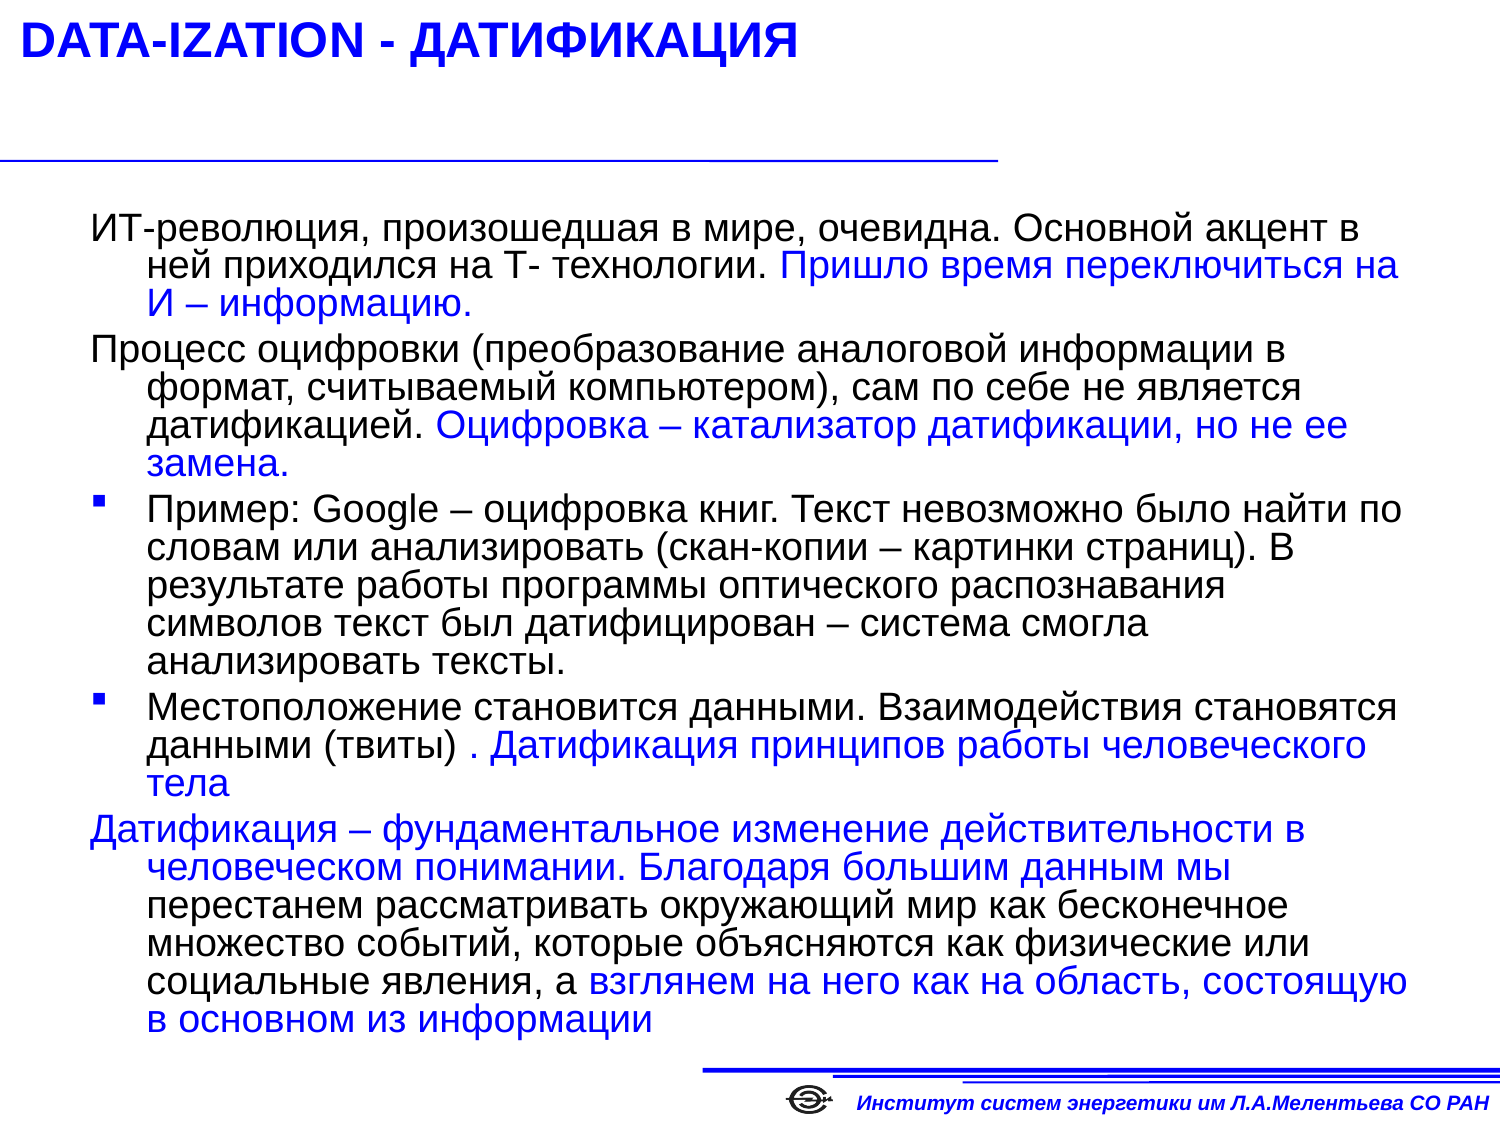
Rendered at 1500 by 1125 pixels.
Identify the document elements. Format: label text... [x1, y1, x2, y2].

title DATA-IZATION - ДАТИФИКАЦИЯ [5, 0, 1500, 92]
list ИТ-революция, произошедшая в мире, очевидна. Основной акцент в ней приходился на Т- технологии. Пришло время переключиться на И – информацию. Процесс оцифровки (преобразование аналоговой информации в формат, считываемый компьютером), сам по себе не является датификацией. Оцифровка – катализатор датификации, но не ее замена. Пример: Google – оцифровка книг. Текст невозможно было найти по словам или анализировать (скан-копии – картинки страниц). В результате работы программы оптического распознавания символов текст был датифицирован – система смогла анализировать тексты. Местоположение становится данными. Взаимодействия становятся данными (твиты) . Датификация принципов работы человеческого тела Датификация – фундаментальное изменение действительности в человеческом понимании. Благодаря большим данным мы перестанем рассматривать окружающий мир как бесконечное множество событий, которые объясняются как физические или социальные явления, а взглянем на него как на область, состоящую в основном из информации [75, 172, 1425, 963]
